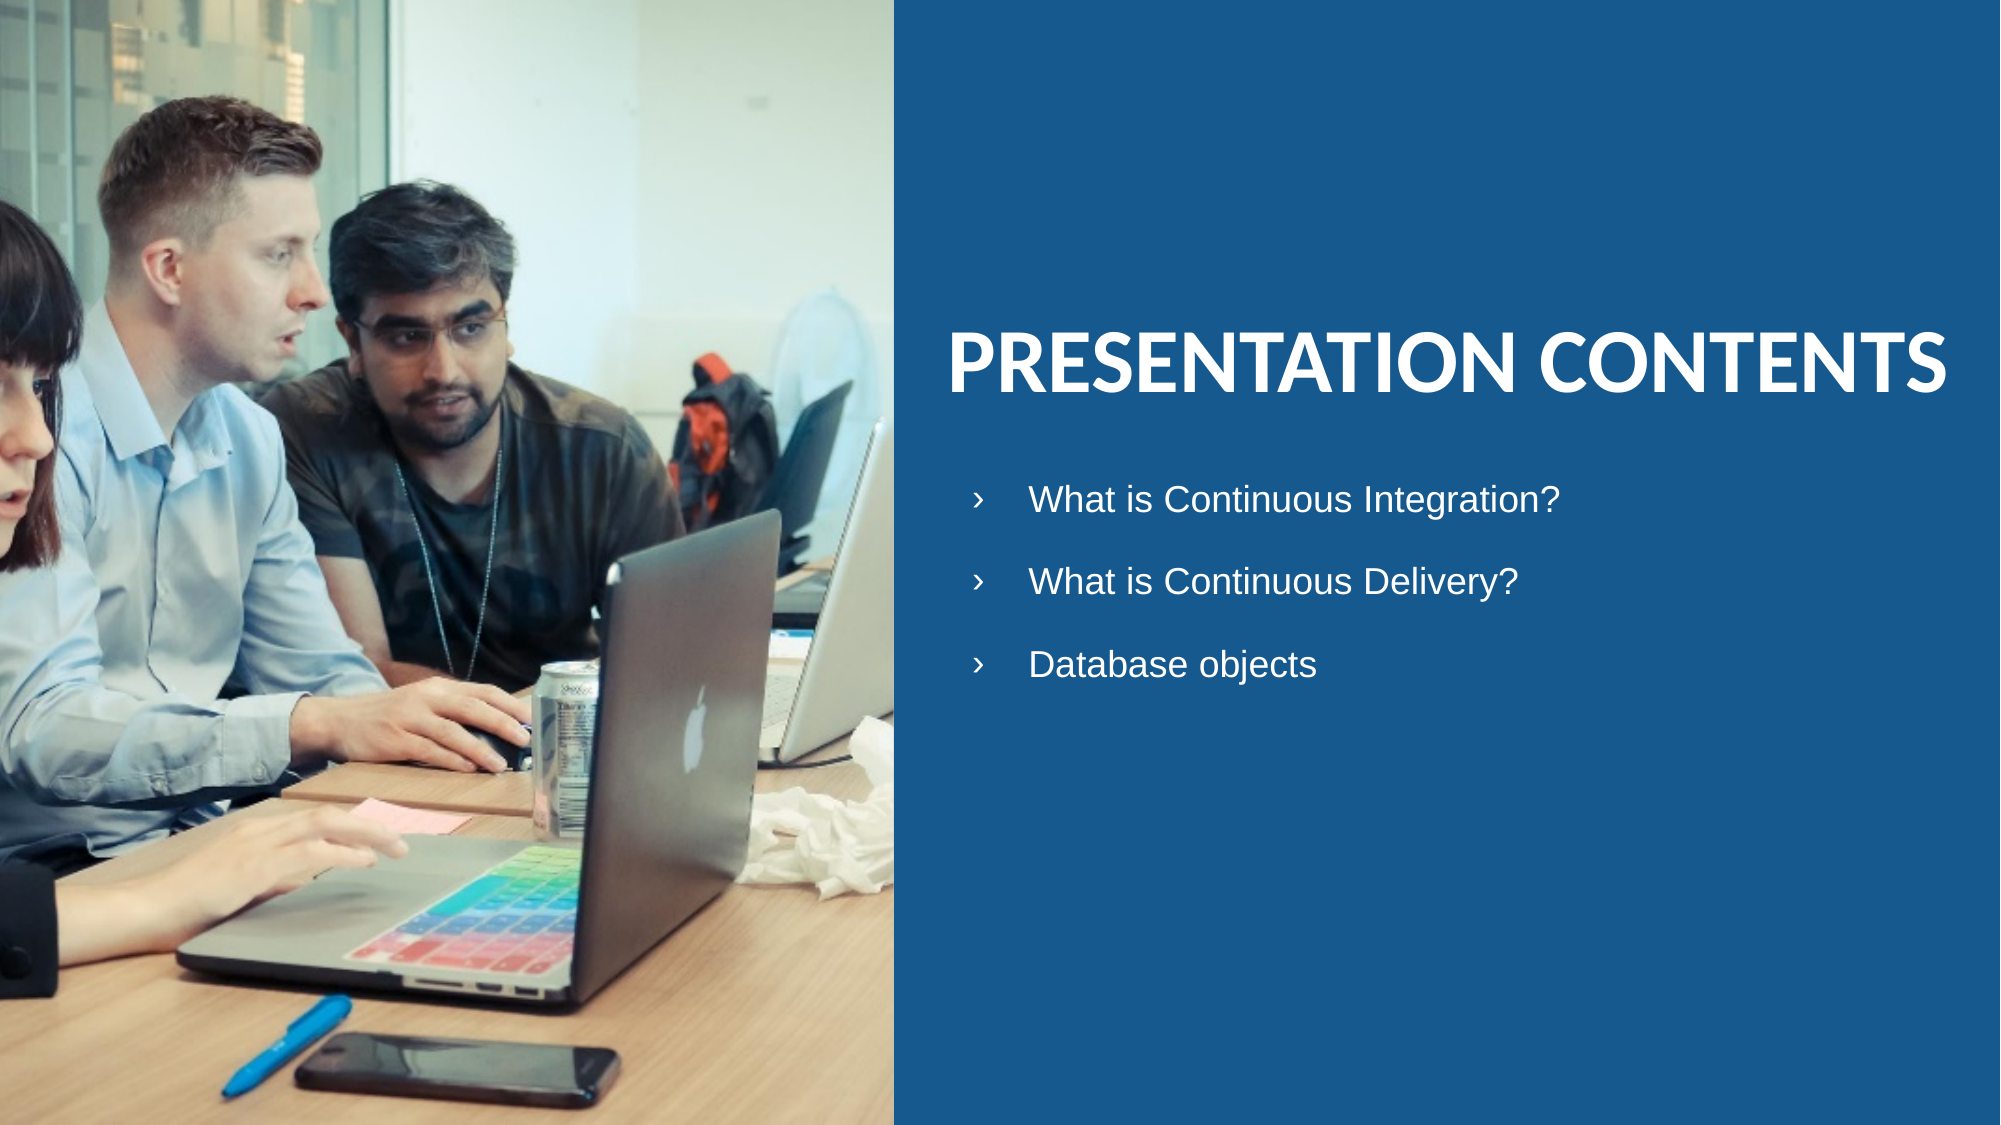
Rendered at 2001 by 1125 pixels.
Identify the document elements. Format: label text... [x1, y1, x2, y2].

picture [0, 0, 894, 1125]
list What is Continuous Integration? What is Continuous Delivery? Database objects [957, 467, 1936, 1063]
title Presentation Contents [932, 315, 1976, 418]
